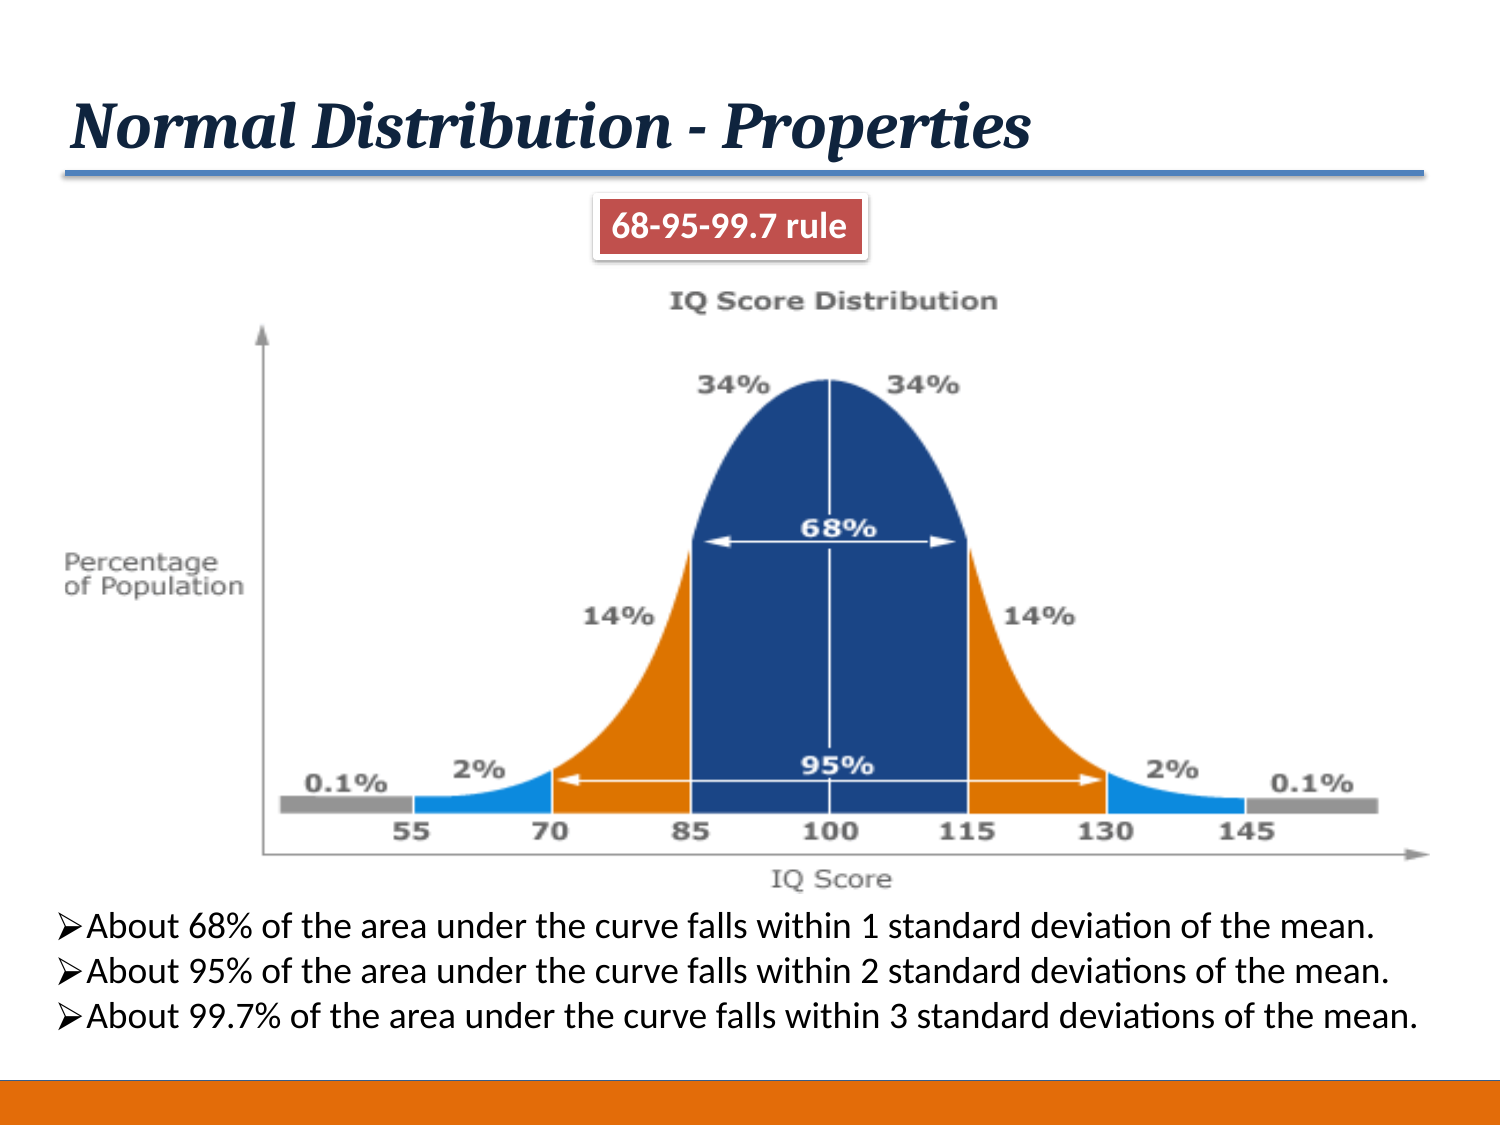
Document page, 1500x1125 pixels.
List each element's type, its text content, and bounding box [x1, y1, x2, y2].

title Normal Distribution - Properties [68, 173, 1157, 270]
text_box About 68% of the area under the curve falls within 1 standard deviation of the mean. About 95% of the area under the curve falls within 2 standard deviations of the mean. About 99.7% of the area under the curve falls within 3 standard deviations of the mean. [54, 898, 1424, 1036]
picture [56, 167, 68, 185]
picture [1157, 167, 1432, 185]
text_box [64, 290, 1430, 894]
text_box [596, 247, 865, 258]
text_box [0, 1082, 1500, 1125]
title Normal Distribution - Properties [68, 79, 1157, 172]
text_box 68-95-99.7 rule [596, 199, 865, 247]
text_box [581, 188, 877, 281]
